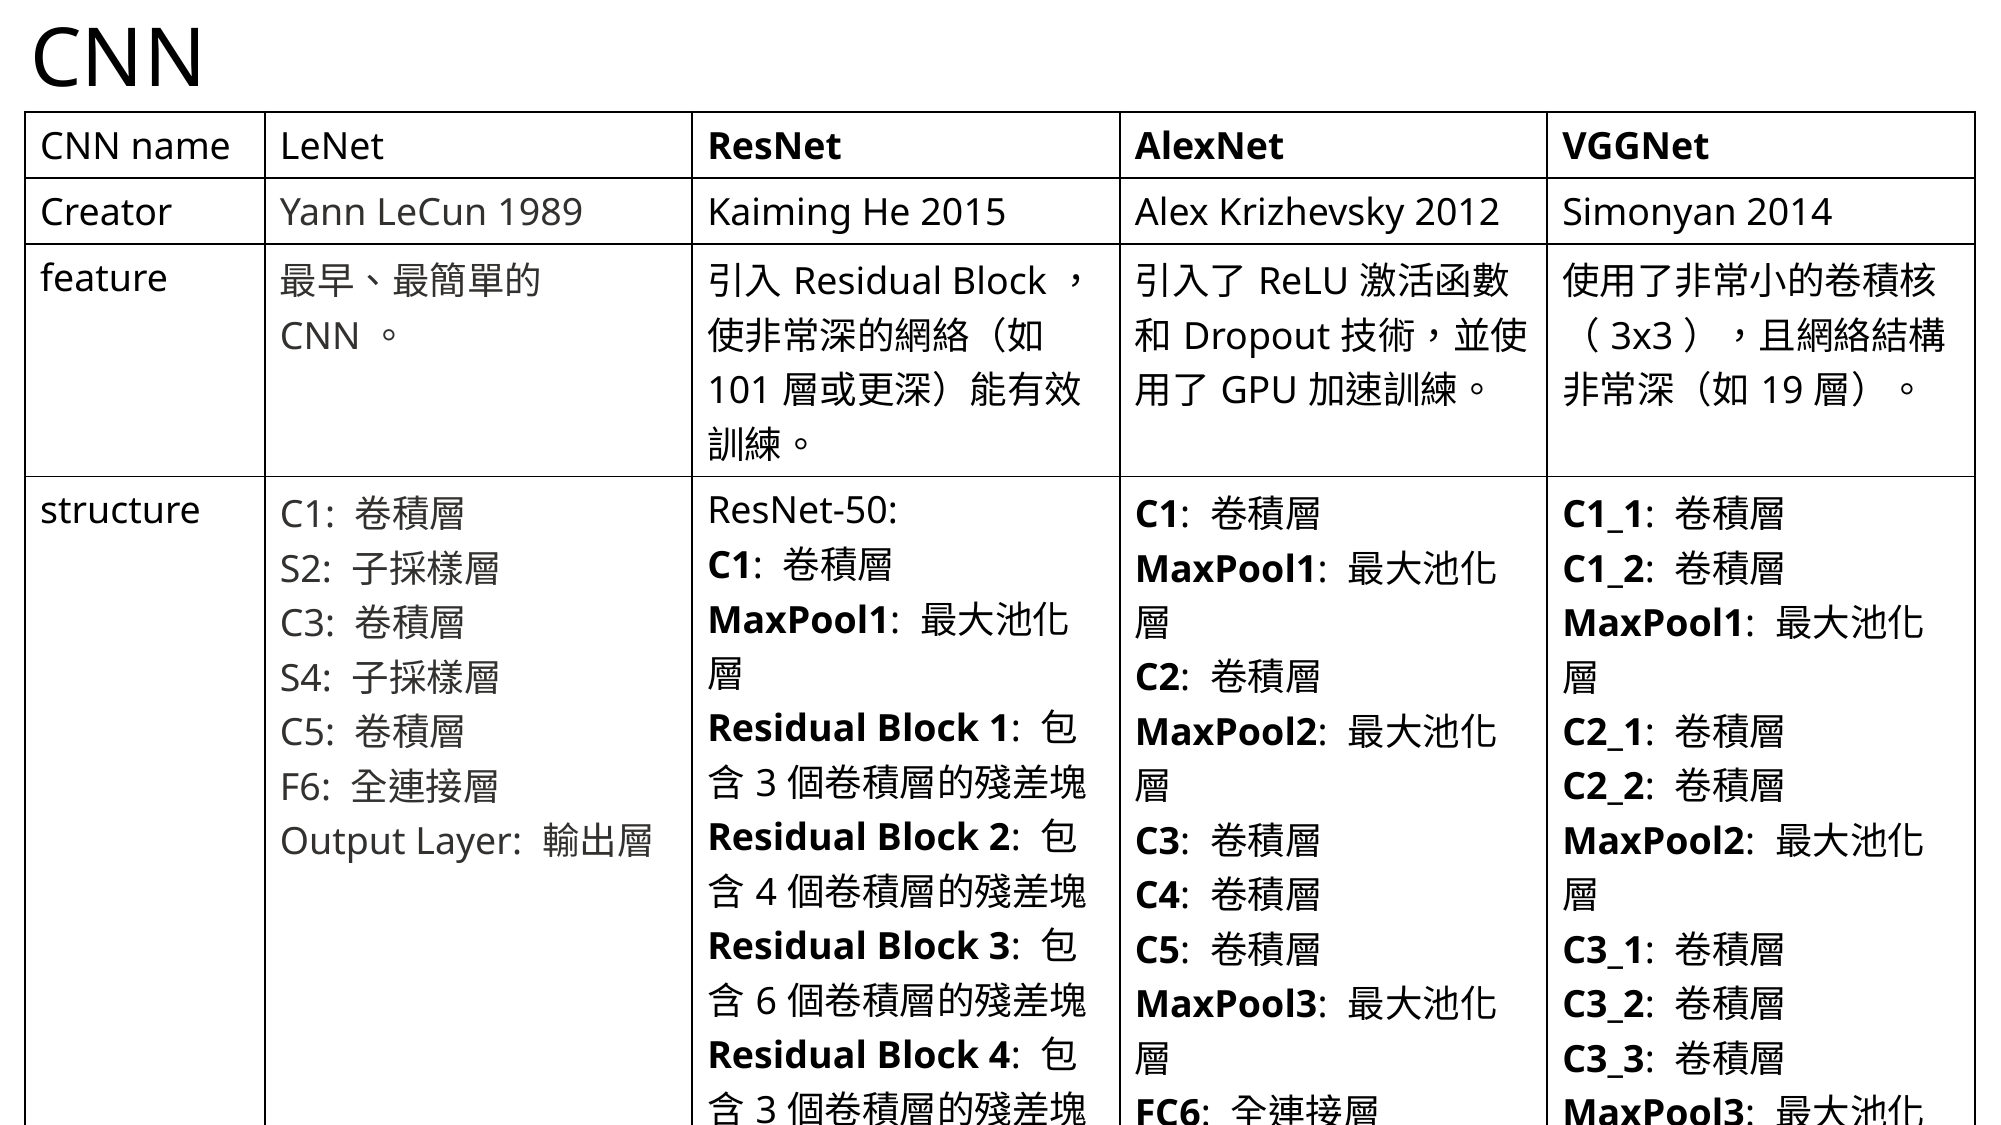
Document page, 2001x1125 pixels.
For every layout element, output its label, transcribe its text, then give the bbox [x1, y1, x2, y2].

table_cell C1: 卷積層 MaxPool1: 最大池化層 C2: 卷積層 MaxPool2: 最大池化層 C3: 卷積層 C4: 卷積層 C5: 卷積層 MaxPool3: 最大池化層 FC6: 全連接層 FC7: 全連接層 FC8: 全連接層 Output Layer: 輸出層 [1121, 477, 1546, 1125]
table_header CNN name [26, 113, 264, 177]
table_cell feature [26, 245, 264, 476]
table_cell Kaiming He 2015 [693, 179, 1119, 243]
table_cell 引入Residual Block，使非常深的網絡（如101層或更深）能有效訓練。 [693, 245, 1119, 476]
table_cell Alex Krizhevsky 2012 [1121, 179, 1546, 243]
table_cell 最早、最簡單的CNN。 [266, 245, 691, 476]
table_header LeNet [266, 113, 691, 177]
table_cell 引入了ReLU激活函數和Dropout技術，並使用了GPU加速訓練。 [1121, 245, 1546, 476]
table_header ResNet [693, 113, 1119, 177]
table_cell C1_1: 卷積層 C1_2: 卷積層 MaxPool1: 最大池化層 C2_1: 卷積層 C2_2: 卷積層 MaxPool2: 最大池化層 C3_1: 卷積層 C3_2: 卷積層 C3_3: 卷積層 MaxPool3: 最大池化層 C4_1: 卷積層 C4_2: 卷積層 C4_3: 卷積層 MaxPool4: 最大池化層 C5_1: 卷積層 C5_2: 卷積層 C5_3: 卷積層 MaxPool5: 最大池化層 FC6: 全連接層 FC7: 全連接層 FC8: 全連接層 Output Layer: 輸出層 [1548, 477, 1974, 1125]
table_cell 使用了非常小的卷積核（3x3），且網絡結構非常深（如19層）。 [1548, 245, 1974, 476]
table_cell Simonyan 2014 [1548, 179, 1974, 243]
table_cell Creator [26, 179, 264, 243]
table_header VGGNet [1548, 113, 1974, 177]
table_header AlexNet [1121, 113, 1546, 177]
table_cell C1: 卷積層 S2: 子採樣層 C3: 卷積層 S4: 子採樣層 C5: 卷積層 F6: 全連接層 Output Layer: 輸出層 [266, 477, 691, 1125]
title CNN [15, 8, 1741, 112]
table_cell ResNet-50: C1: 卷積層 MaxPool1: 最大池化層 Residual Block 1: 包含3個卷積層的殘差塊 Residual Block 2: 包含4個卷積層的殘差塊 Residual Block 3: 包含6個卷積層的殘差塊 Residual Block 4: 包含3個卷積層的殘差塊 Global Average Pooling: 全局平均池化層 FC: 全連接層 Output Layer: 輸出層 [693, 477, 1119, 1125]
table_cell structure [26, 477, 264, 1125]
table_cell Yann LeCun 1989 [266, 179, 691, 243]
